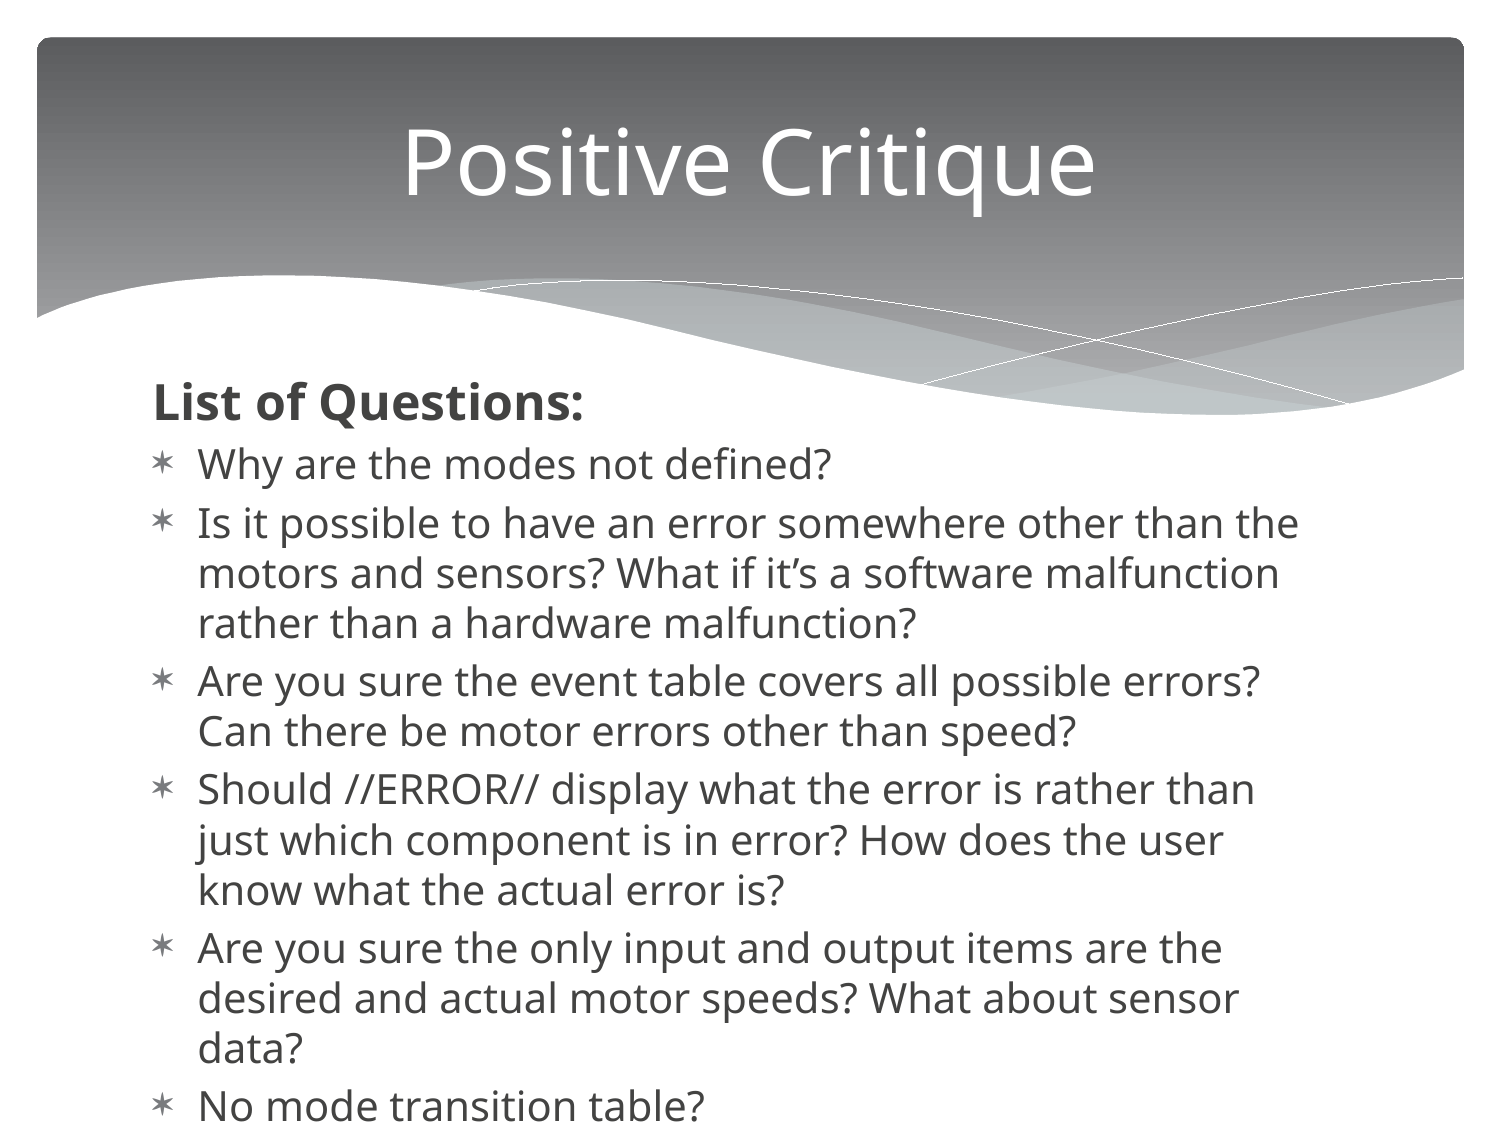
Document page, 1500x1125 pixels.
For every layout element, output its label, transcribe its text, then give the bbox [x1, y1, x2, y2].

list List of Questions: Why are the modes not defined? Is it possible to have an error somewhere other than the motors and sensors? What if it’s a software malfunction rather than a hardware malfunction? Are you sure the event table covers all possible errors? Can there be motor errors other than speed? Should //ERROR// display what the error is rather than just which component is in error? How does the user know what the actual error is? Are you sure the only input and output items are the desired and actual motor speeds? What about sensor data? No mode transition table? [137, 362, 1353, 929]
title Positive Critique [75, 55, 1425, 261]
